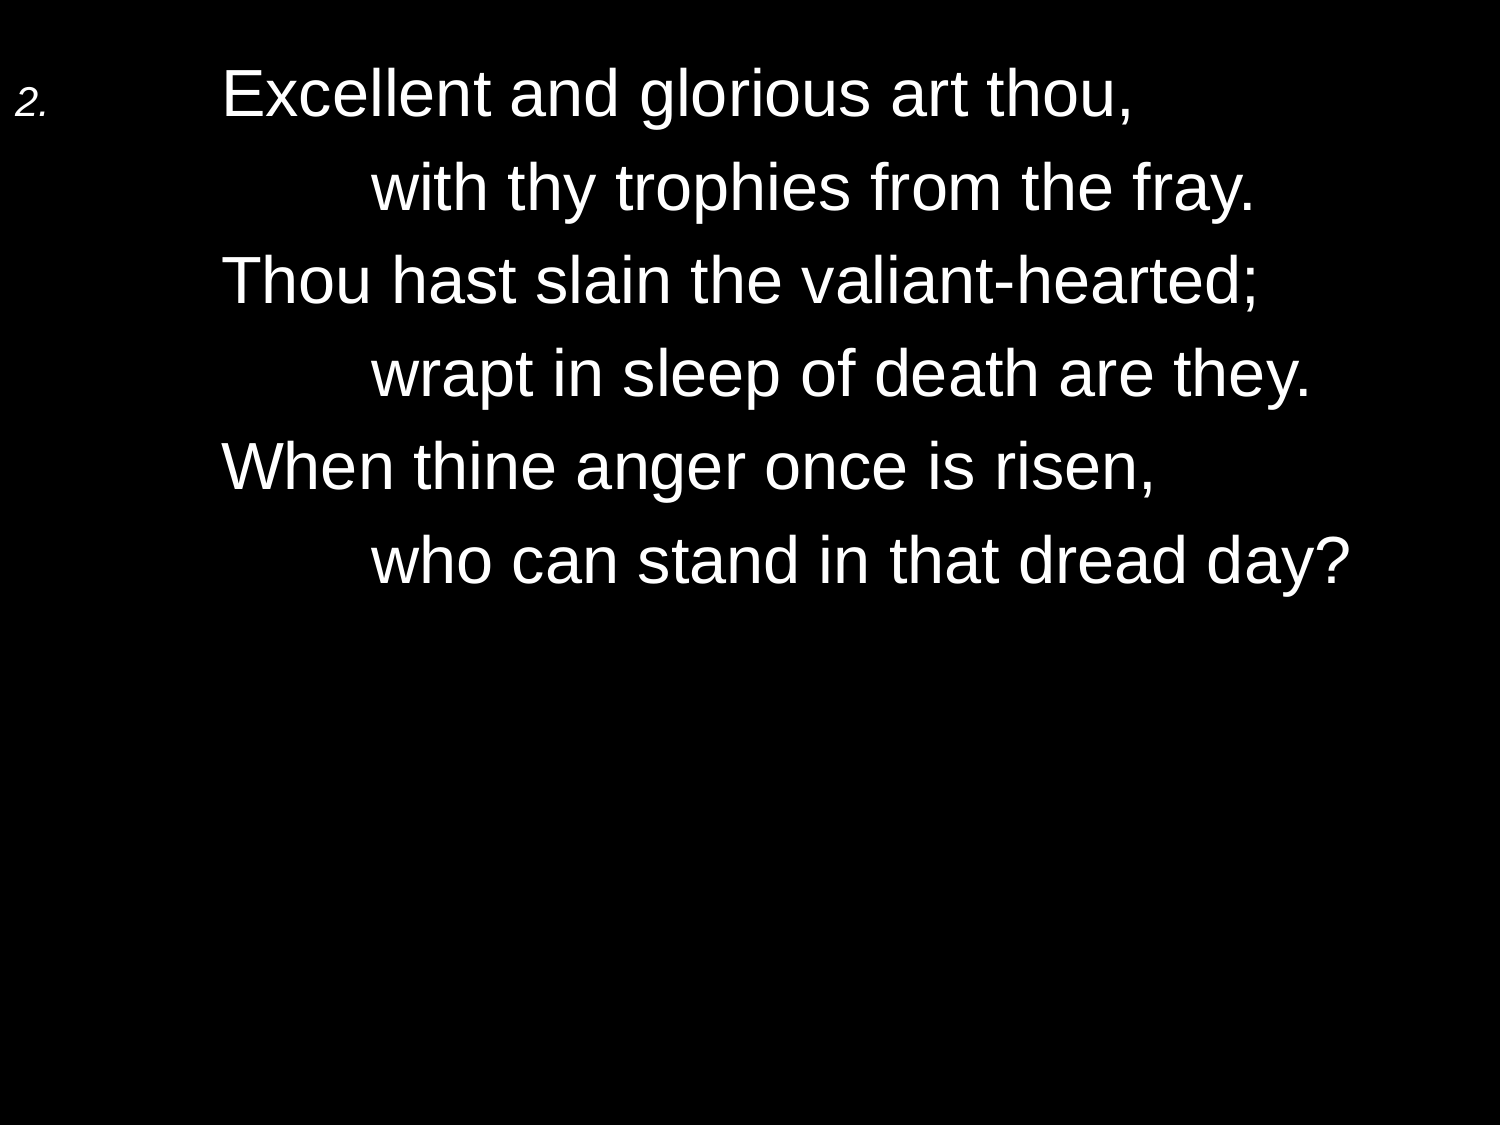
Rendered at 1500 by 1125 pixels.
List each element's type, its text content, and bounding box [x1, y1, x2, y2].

list 2. Excellent and glorious art thou, with thy trophies from the fray. Thou hast slain the valiant-hearted; wrapt in sleep of death are they. When thine anger once is risen, who can stand in that dread day? [0, 42, 1500, 1047]
